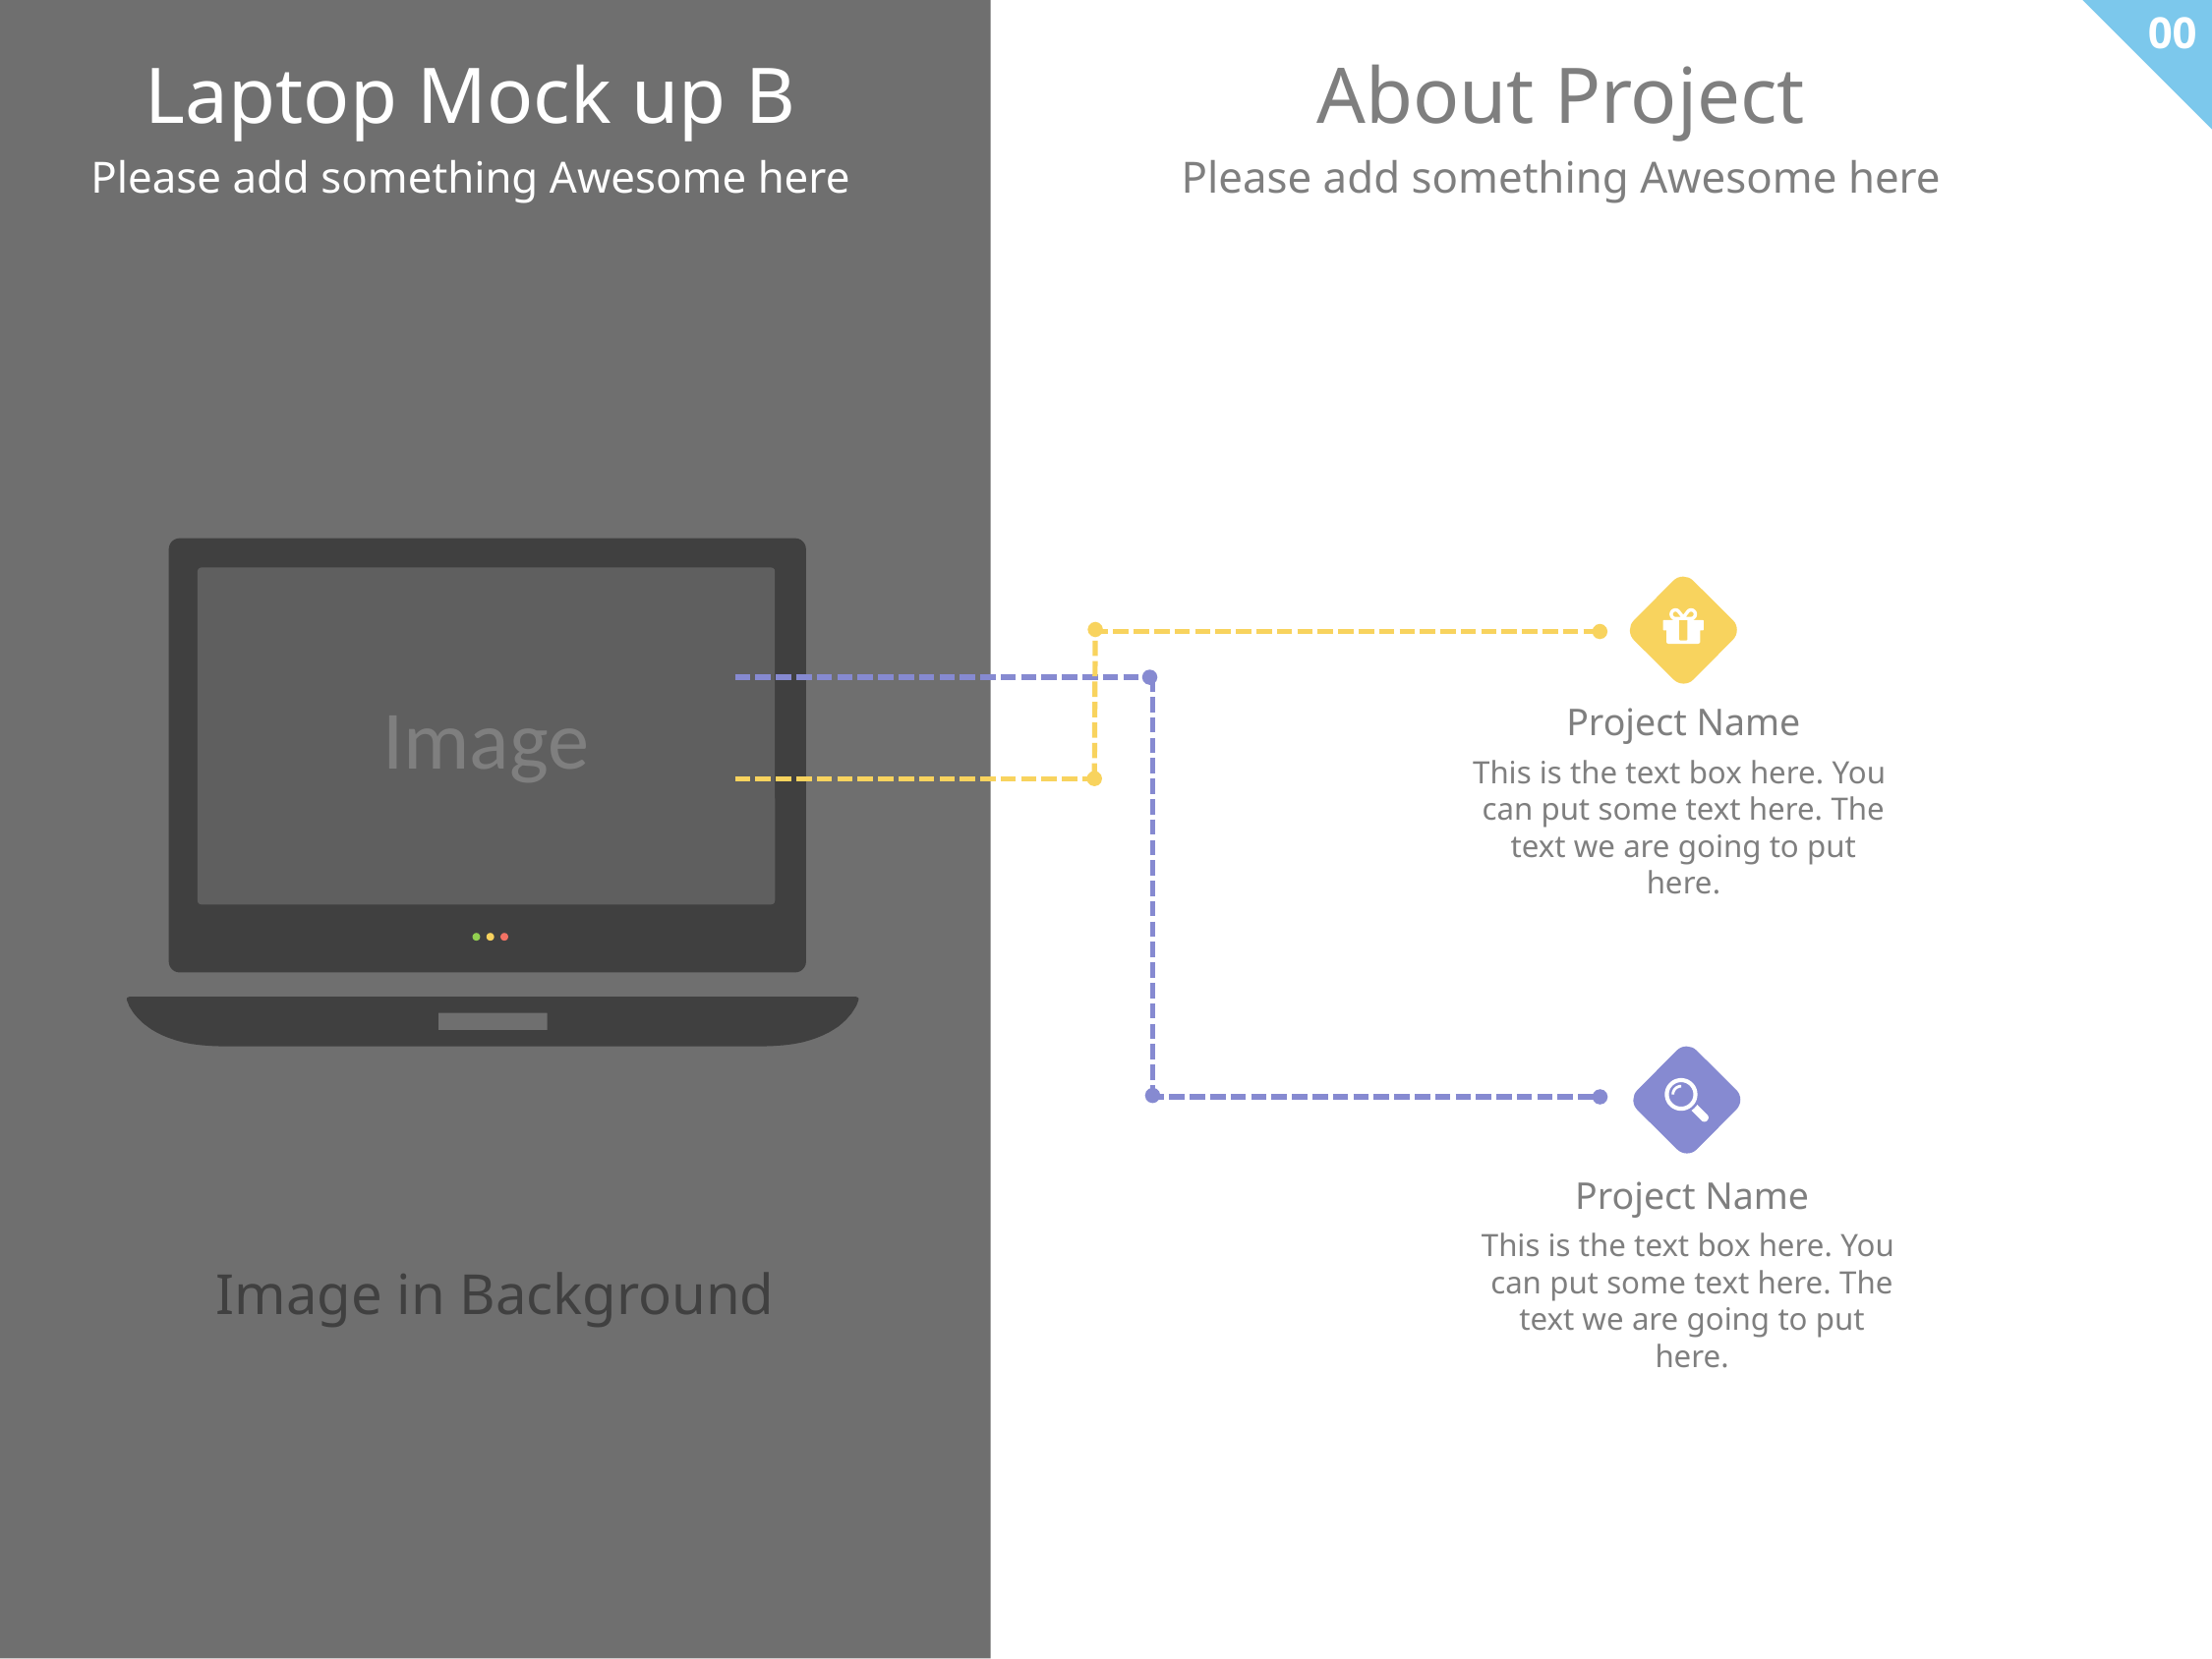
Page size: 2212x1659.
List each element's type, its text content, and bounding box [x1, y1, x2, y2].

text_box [2080, 0, 2212, 130]
text_box About Project [1302, 38, 1821, 143]
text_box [1467, 1165, 1918, 1346]
text_box Image in Background [0, 0, 992, 1659]
text_box [1628, 575, 1738, 685]
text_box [126, 538, 859, 1047]
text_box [1664, 1077, 1709, 1122]
text_box Please add something Awesome here [1166, 143, 1956, 209]
text_box [1662, 607, 1704, 645]
text_box Please add something Awesome here [76, 143, 865, 209]
text_box Laptop Mock up B [131, 38, 811, 143]
text_box [1632, 1045, 1742, 1155]
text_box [1458, 691, 1909, 873]
